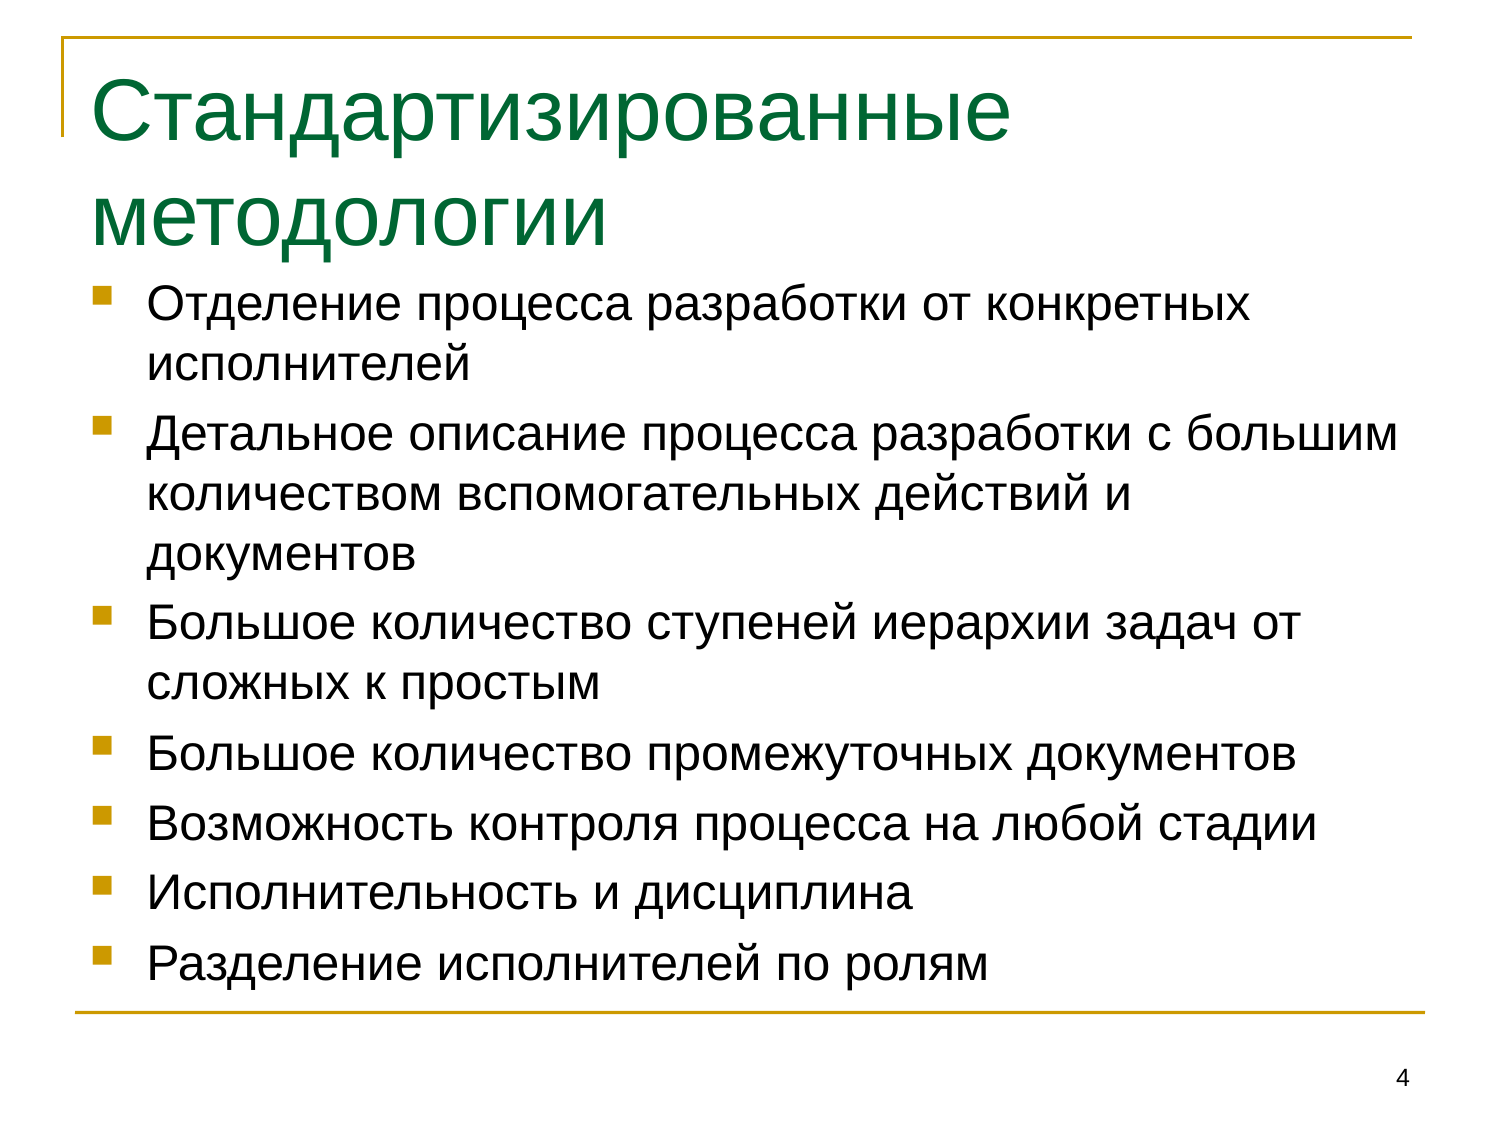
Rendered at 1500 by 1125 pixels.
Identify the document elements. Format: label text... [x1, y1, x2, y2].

list Отделение процесса разработки от конкретных исполнителей Детальное описание процесса разработки с большим количеством вспомогательных действий и документов Большое количество ступеней иерархии задач от сложных к простым Большое количество промежуточных документов Возможность контроля процесса на любой стадии Исполнительность и дисциплина Разделение исполнителей по ролям [74, 262, 1426, 1006]
title Стандартизированные методологии [74, 45, 1426, 233]
slide_number 4 [1074, 1023, 1426, 1100]
